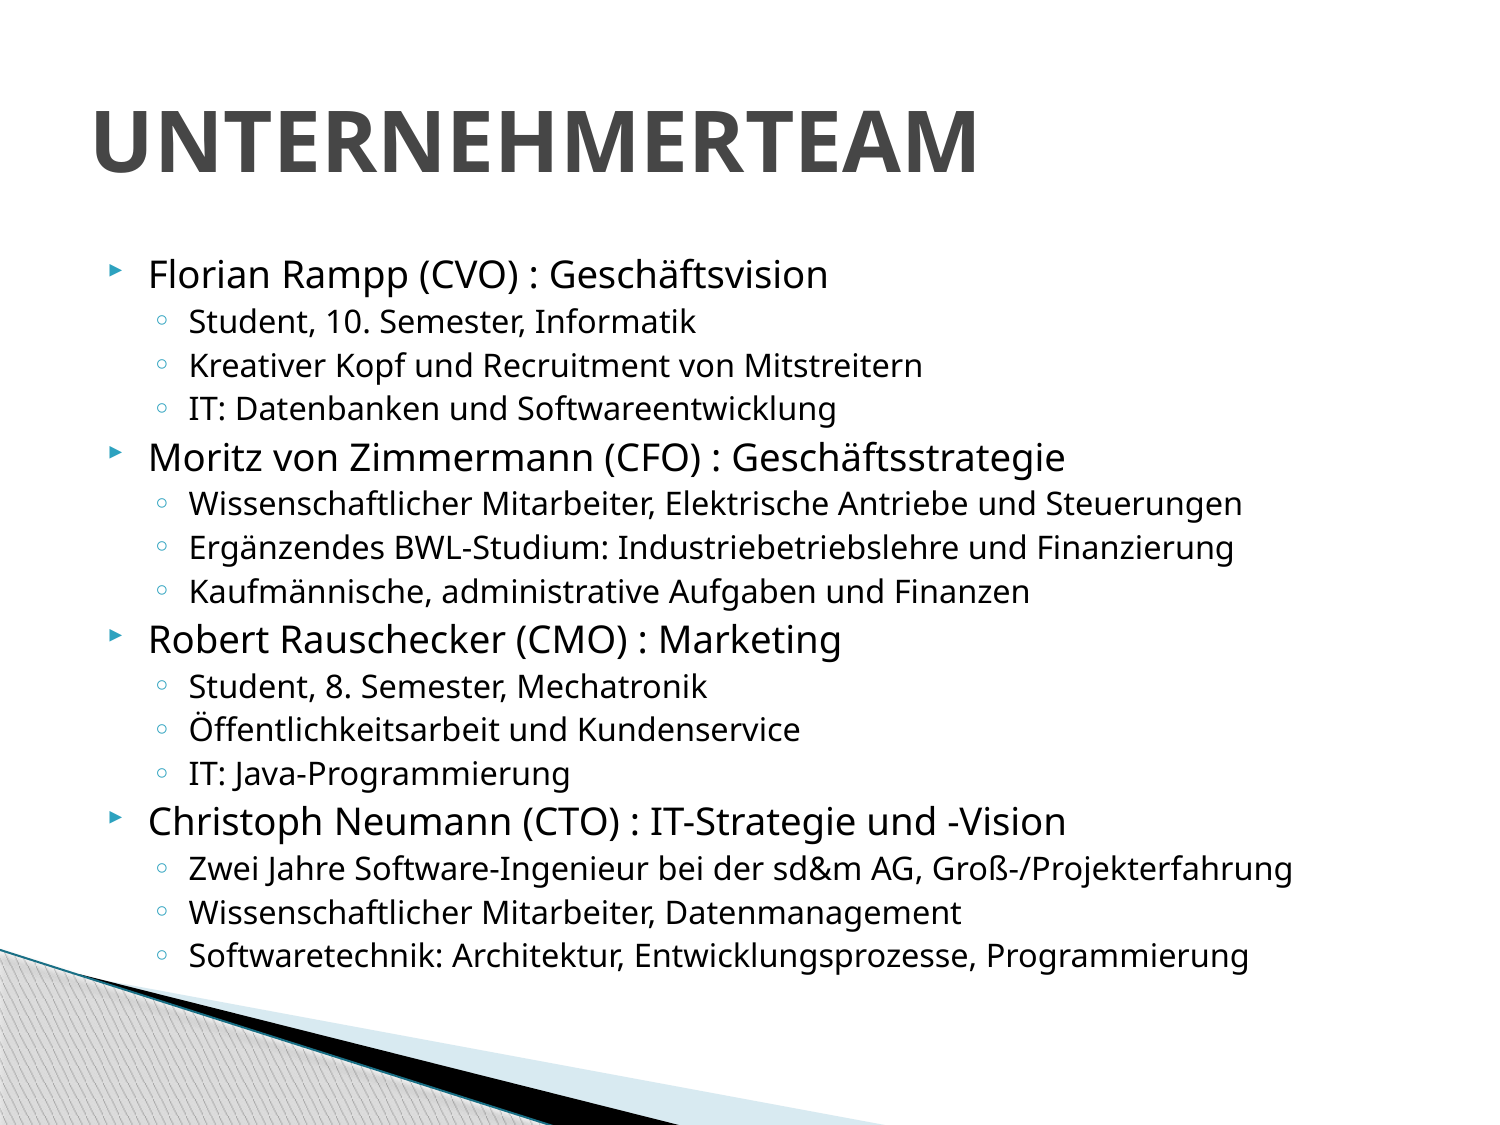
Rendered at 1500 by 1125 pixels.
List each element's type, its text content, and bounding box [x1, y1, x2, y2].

title UNTERNEHMERTEAM [75, 45, 1425, 233]
list Florian Rampp (CVO) : Geschäftsvision Student, 10. Semester, Informatik Kreativer Kopf und Recruitment von Mitstreitern IT: Datenbanken und Softwareentwicklung Moritz von Zimmermann (CFO) : Geschäftsstrategie Wissenschaftlicher Mitarbeiter, Elektrische Antriebe und Steuerungen Ergänzendes BWL-Studium: Industriebetriebslehre und Finanzierung Kaufmännische, administrative Aufgaben und Finanzen Robert Rauschecker (CMO) : Marketing Student, 8. Semester, Mechatronik Öffentlichkeitsarbeit und Kundenservice IT: Java-Programmierung Christoph Neumann (CTO) : IT-Strategie und -Vision Zwei Jahre Software-Ingenieur bei der sd&m AG, Groß-/Projekterfahrung Wissenschaftlicher Mitarbeiter, Datenmanagement Softwaretechnik: Architektur, Entwicklungsprozesse, Programmierung [75, 243, 1425, 986]
